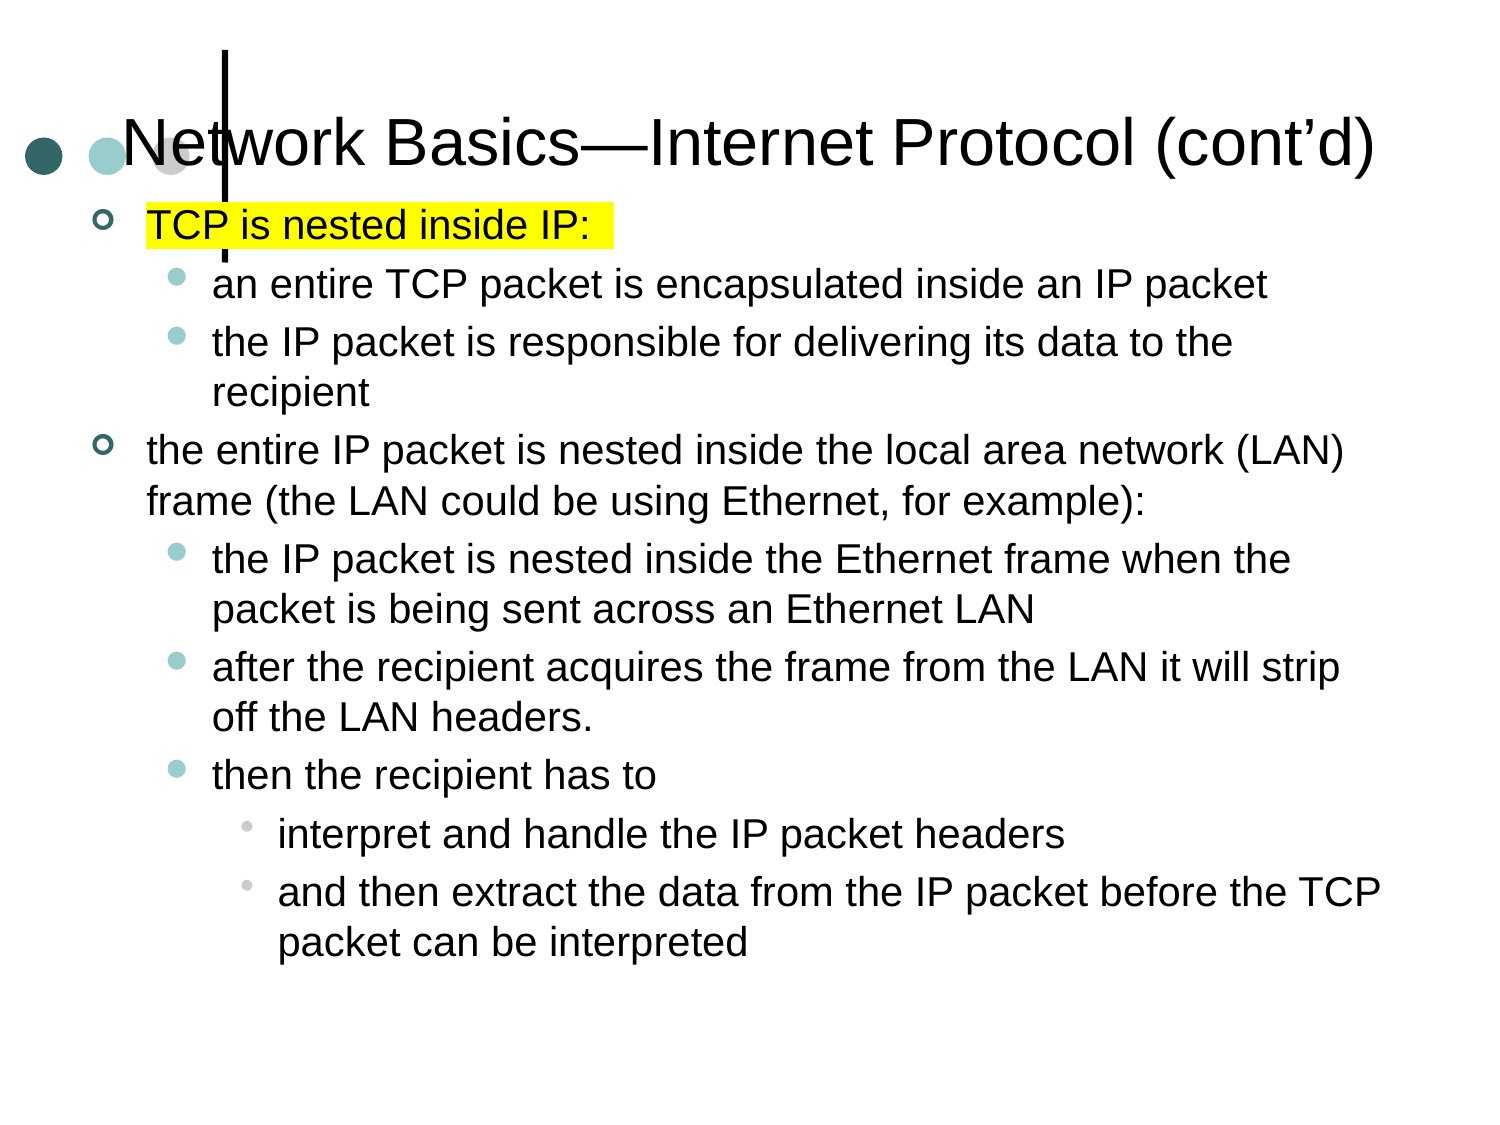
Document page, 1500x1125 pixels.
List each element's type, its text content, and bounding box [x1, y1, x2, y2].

text_box [62, 200, 1363, 365]
list TCP is nested inside IP: an entire TCP packet is encapsulated inside an IP packet the IP packet is responsible for delivering its data to the recipient the entire IP packet is nested inside the local area network (LAN) frame (the LAN could be using Ethernet, for example): the IP packet is nested inside the Ethernet frame when the packet is being sent across an Ethernet LAN after the recipient acquires the frame from the LAN it will strip off the LAN headers. then the recipient has to interpret and handle the IP packet headers and then extract the data from the IP packet before the TCP packet can be interpreted [75, 190, 1413, 934]
title Network Basics—Internet Protocol (cont’d) [75, 45, 1425, 233]
